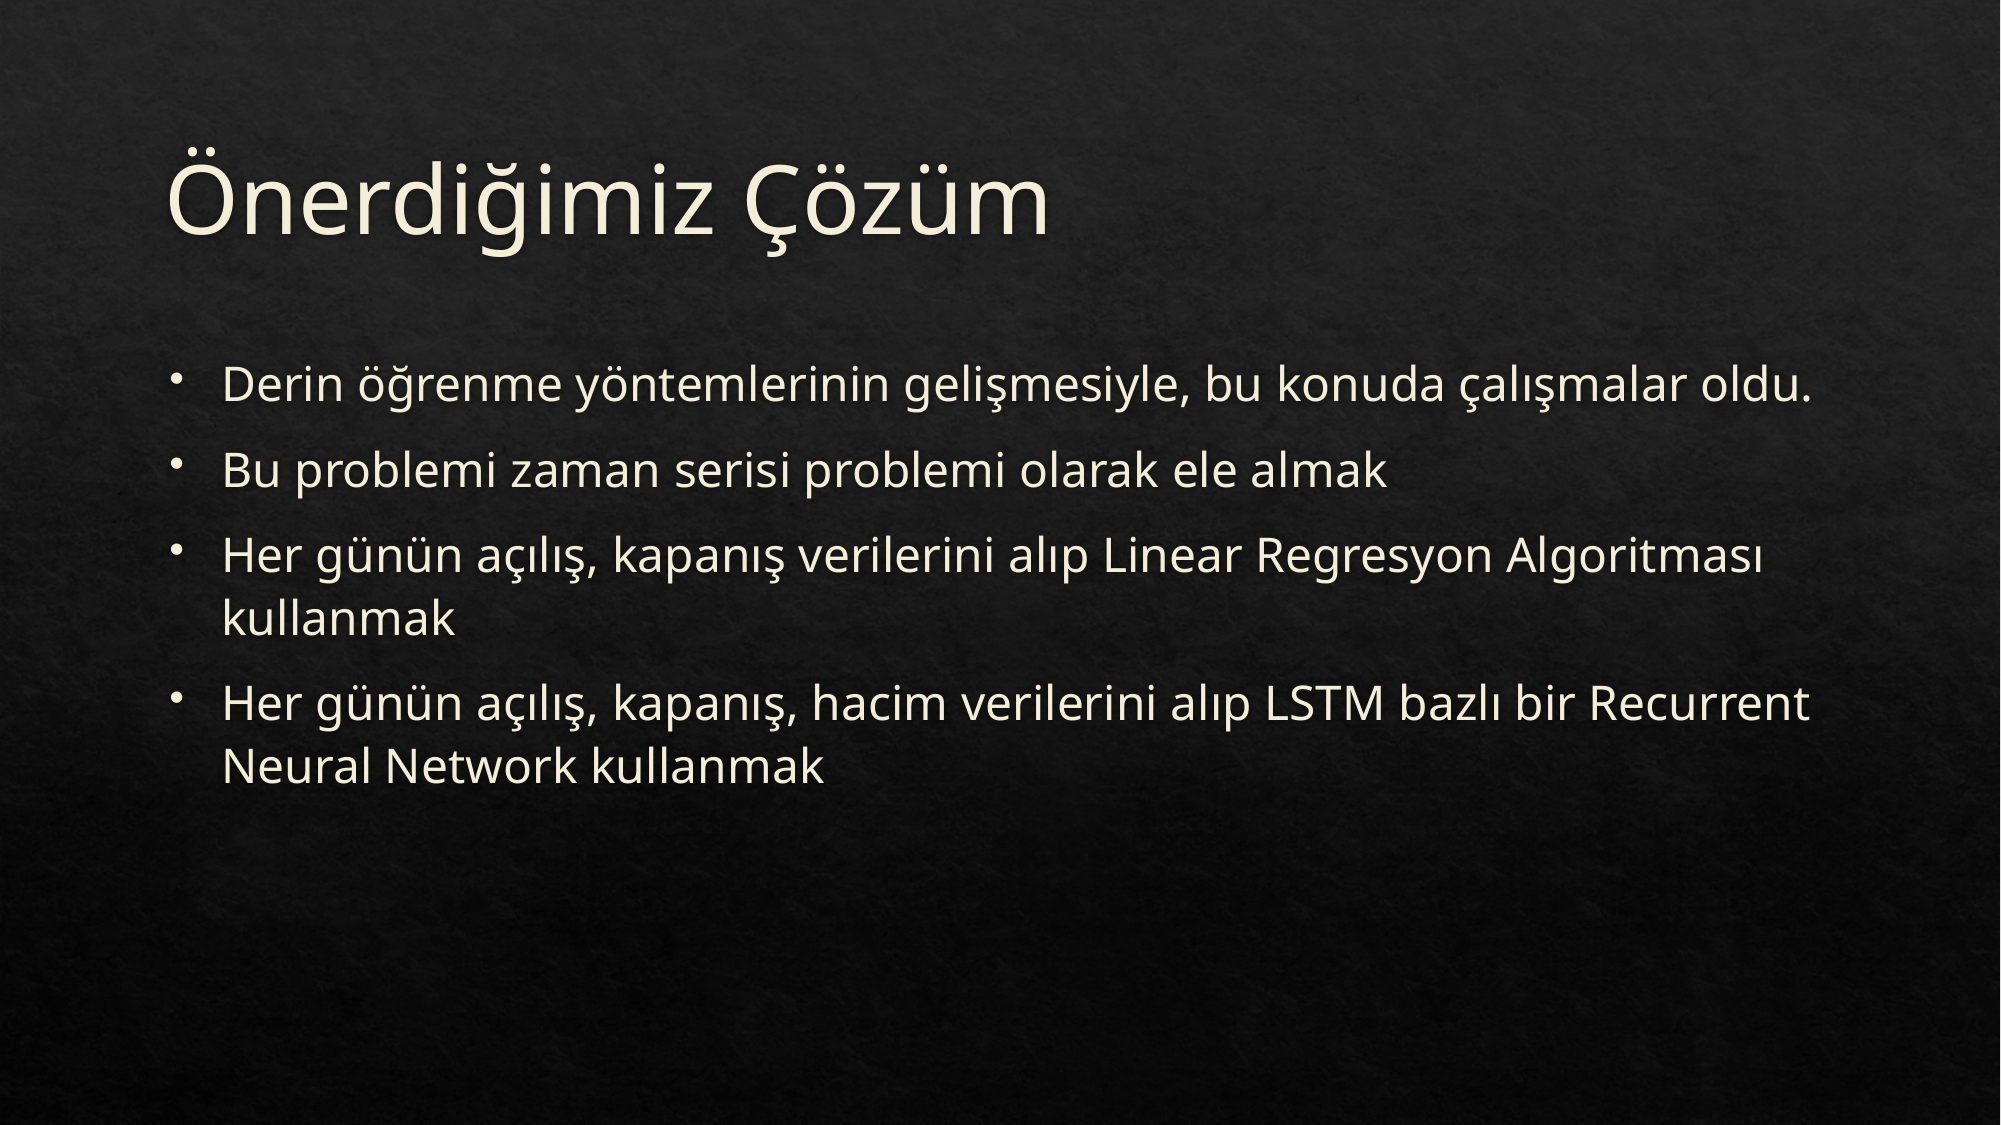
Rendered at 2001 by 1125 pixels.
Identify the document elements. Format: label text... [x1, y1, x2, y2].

list Derin öğrenme yöntemlerinin gelişmesiyle, bu konuda çalışmalar oldu. Bu problemi zaman serisi problemi olarak ele almak Her günün açılış, kapanış verilerini alıp Linear Regresyon Algoritması kullanmak Her günün açılış, kapanış, hacim verilerini alıp LSTM bazlı bir Recurrent Neural Network kullanmak [149, 340, 1849, 950]
title Önerdiğimiz Çözüm [149, 99, 1849, 307]
